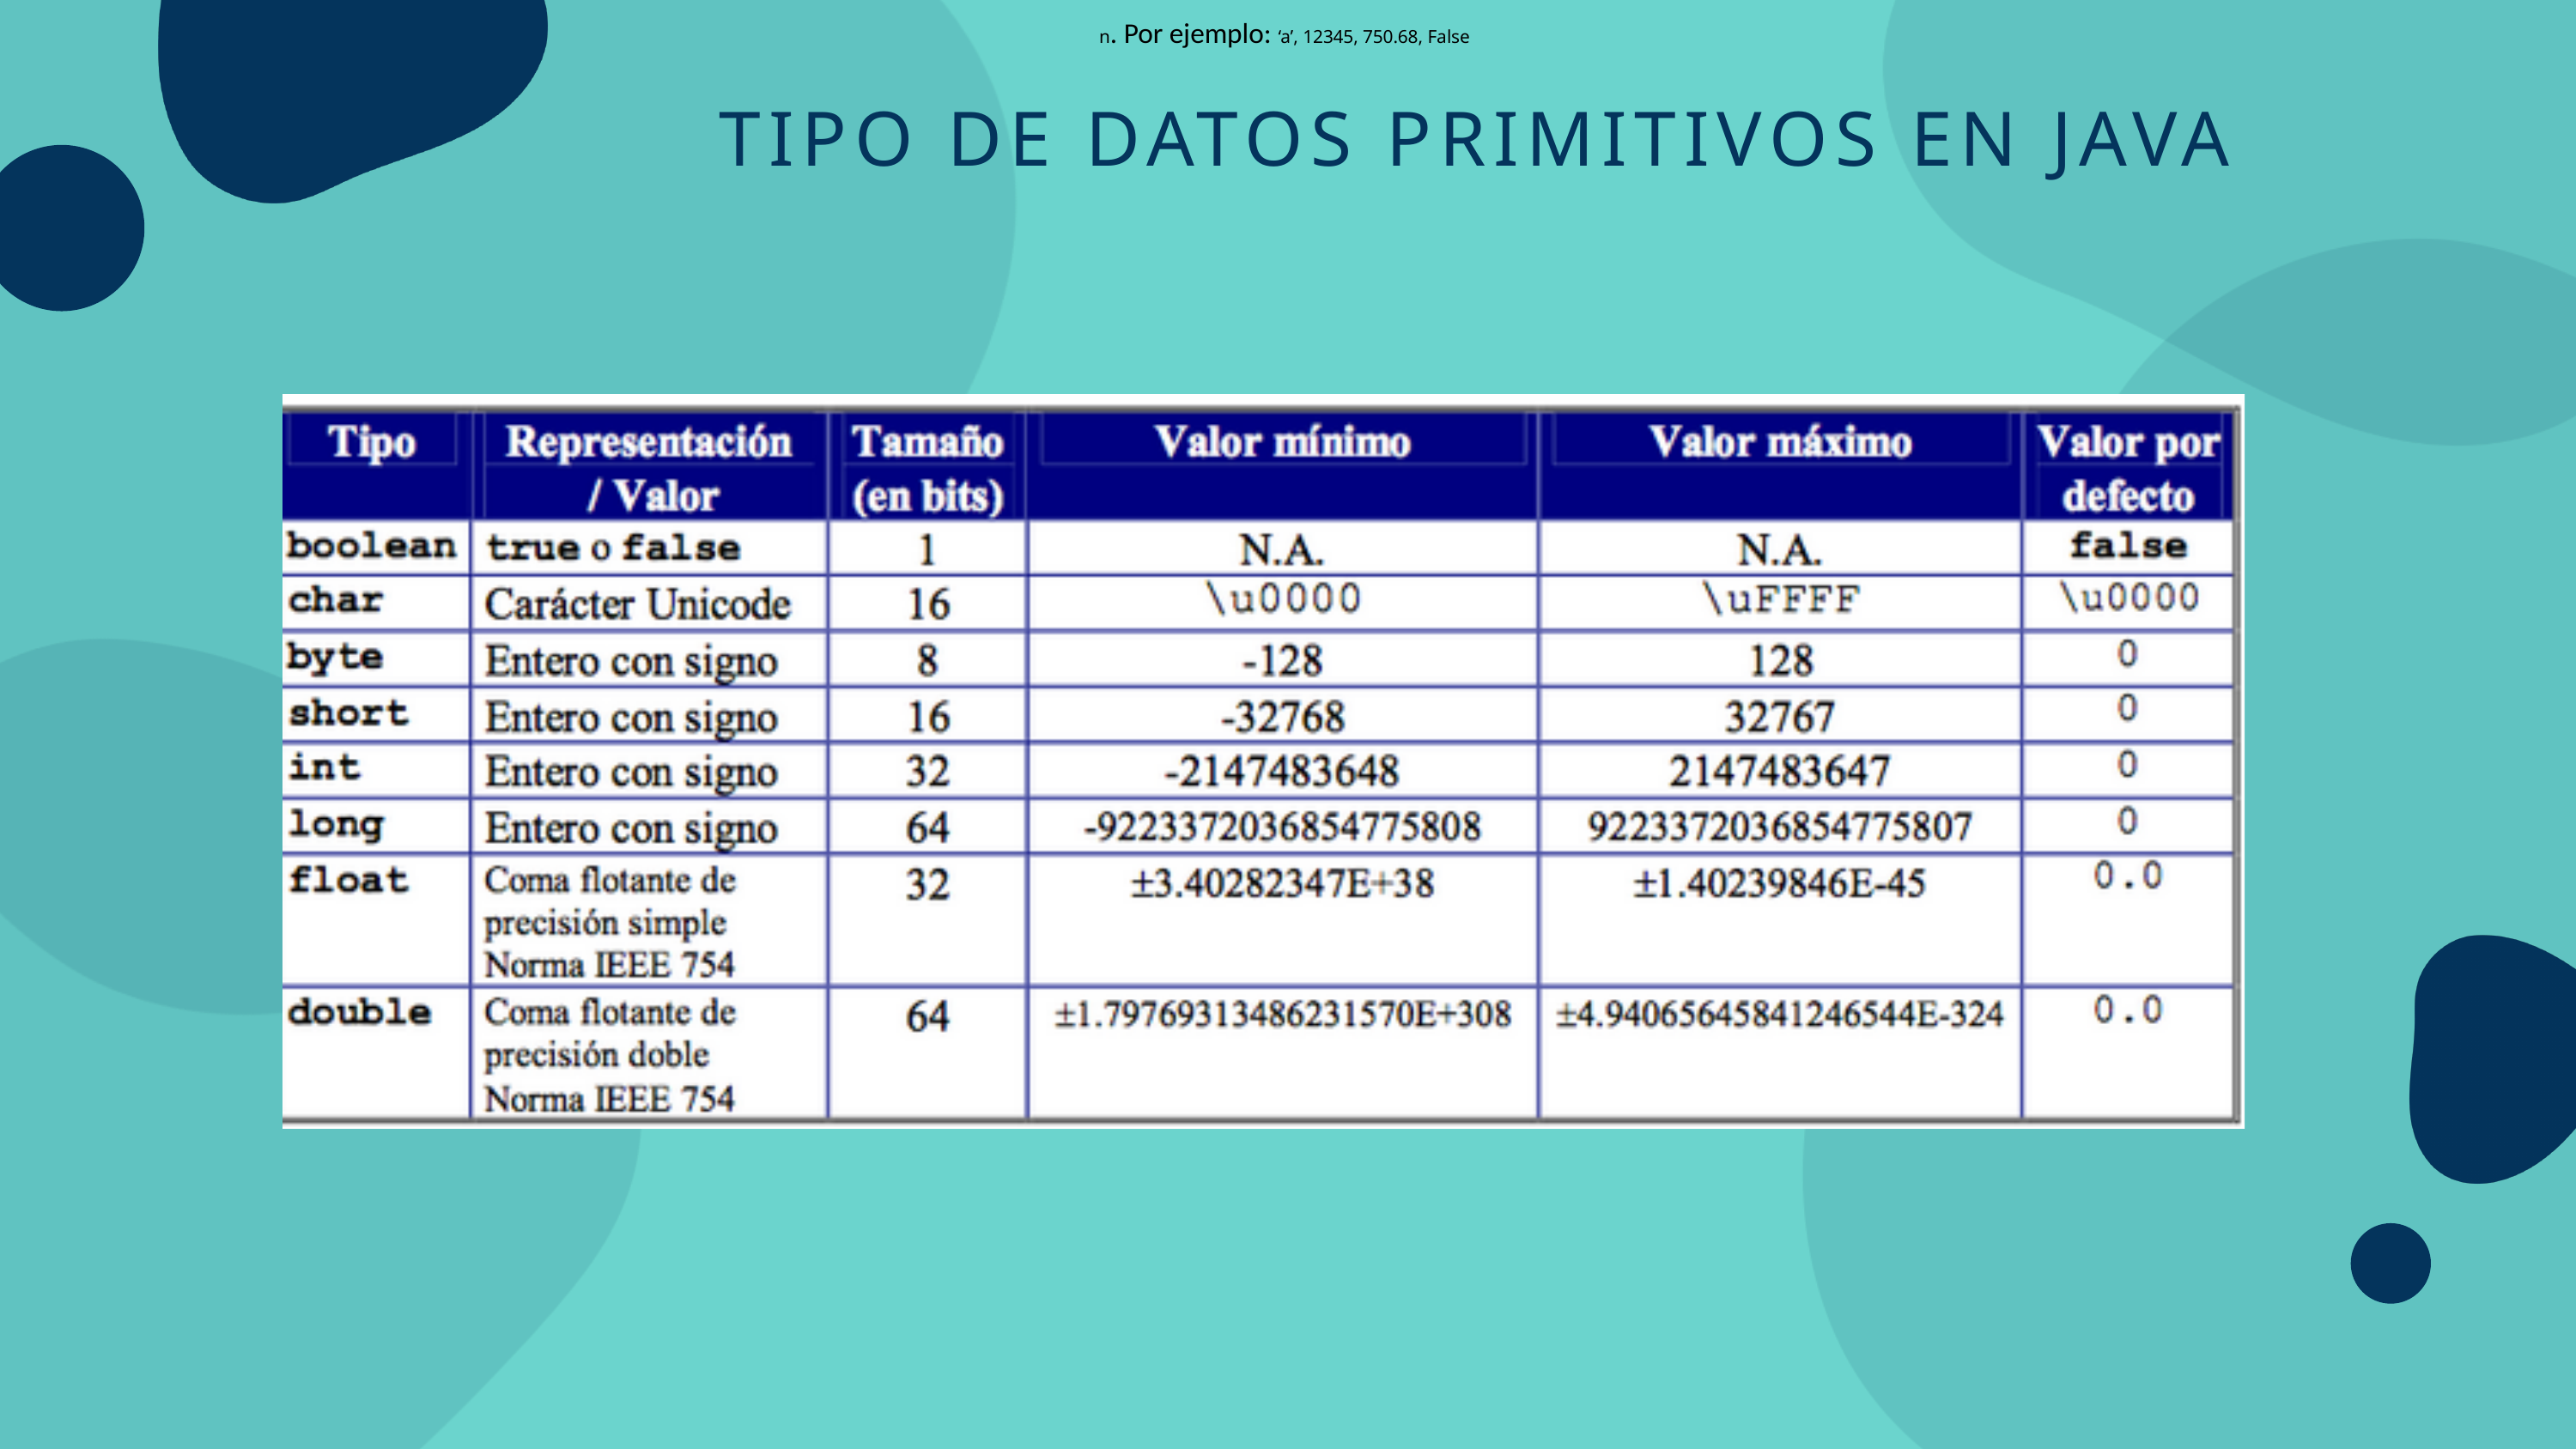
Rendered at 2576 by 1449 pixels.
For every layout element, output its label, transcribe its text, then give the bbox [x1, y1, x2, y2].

text_box n. Por ejemplo: ‘a’, 12345, 750.68, False [1086, 9, 1490, 56]
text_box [2350, 1222, 2432, 1304]
text_box TIPO DE DATOS PRIMITIVOS EN JAVA [947, 91, 1890, 182]
picture [0, 0, 2576, 1449]
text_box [0, 144, 145, 312]
